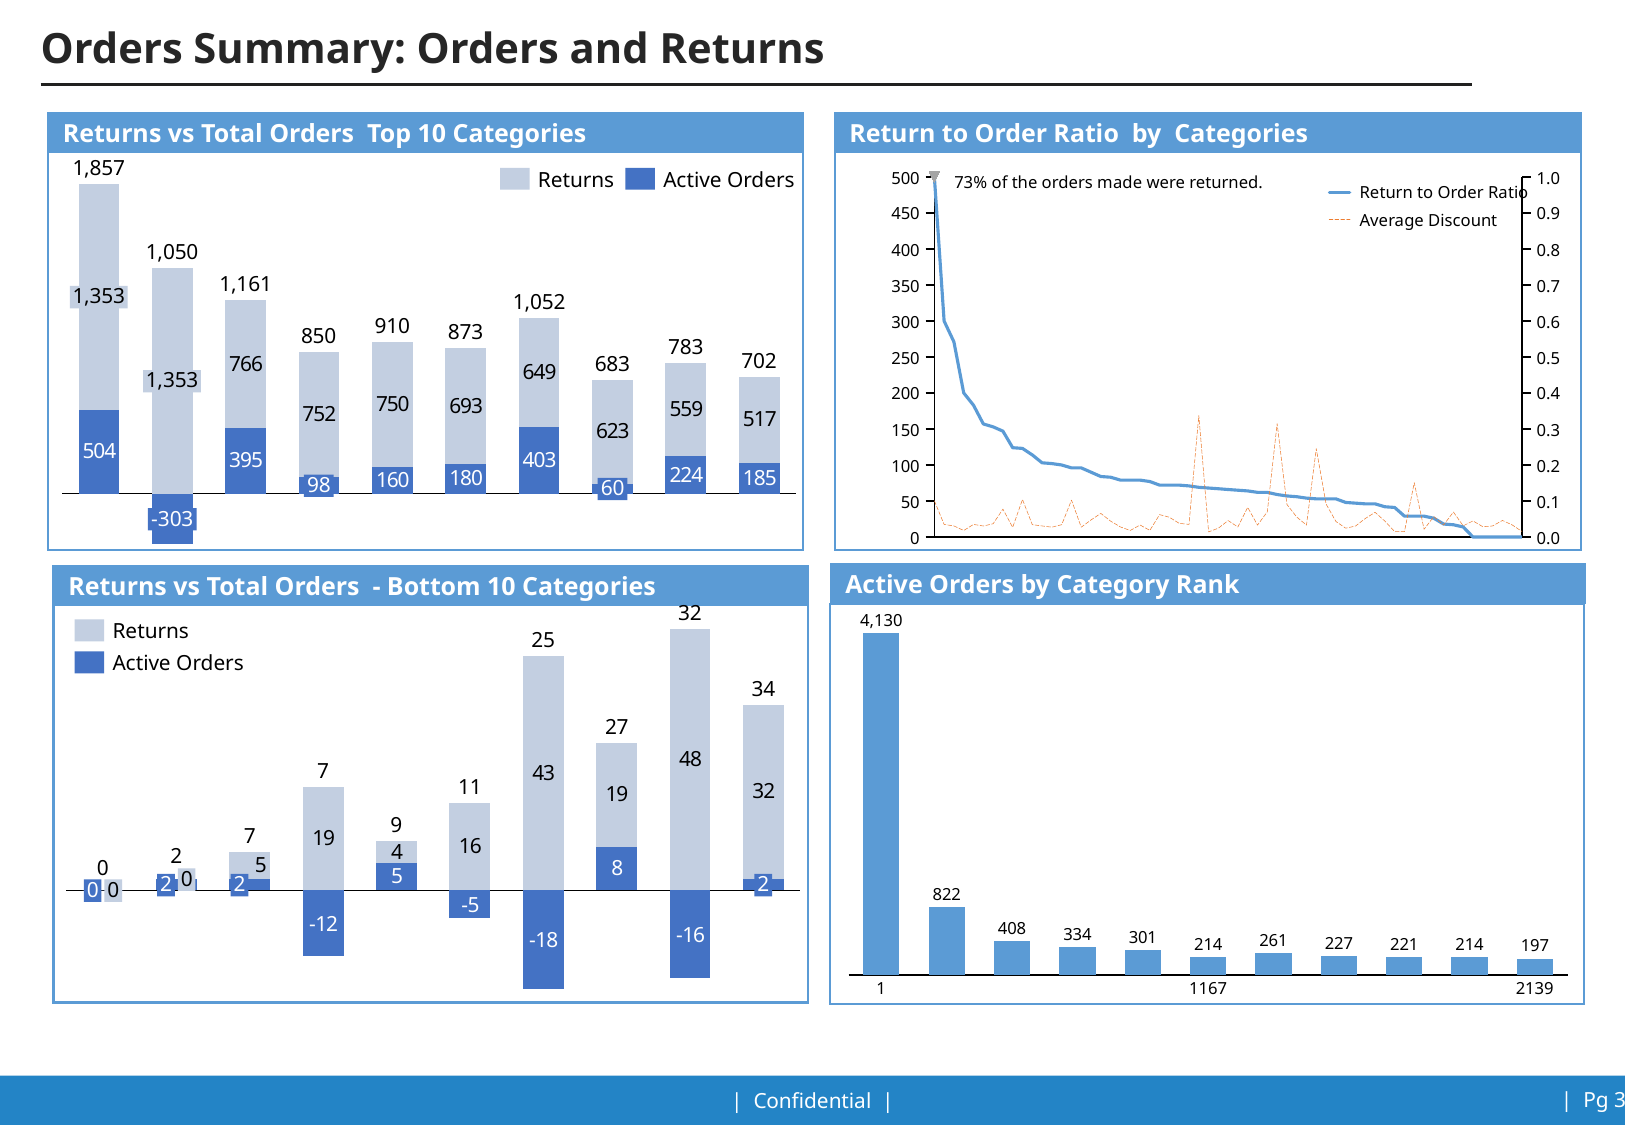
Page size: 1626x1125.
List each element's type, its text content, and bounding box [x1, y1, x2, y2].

chart [52, 615, 814, 1003]
chart [48, 170, 810, 559]
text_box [48, 113, 803, 170]
title Orders Summary: Orders and Returns [40, 27, 1487, 73]
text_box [53, 565, 808, 615]
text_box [829, 563, 1586, 1004]
chart [835, 605, 1582, 989]
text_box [834, 113, 1582, 551]
chart [873, 163, 1577, 551]
